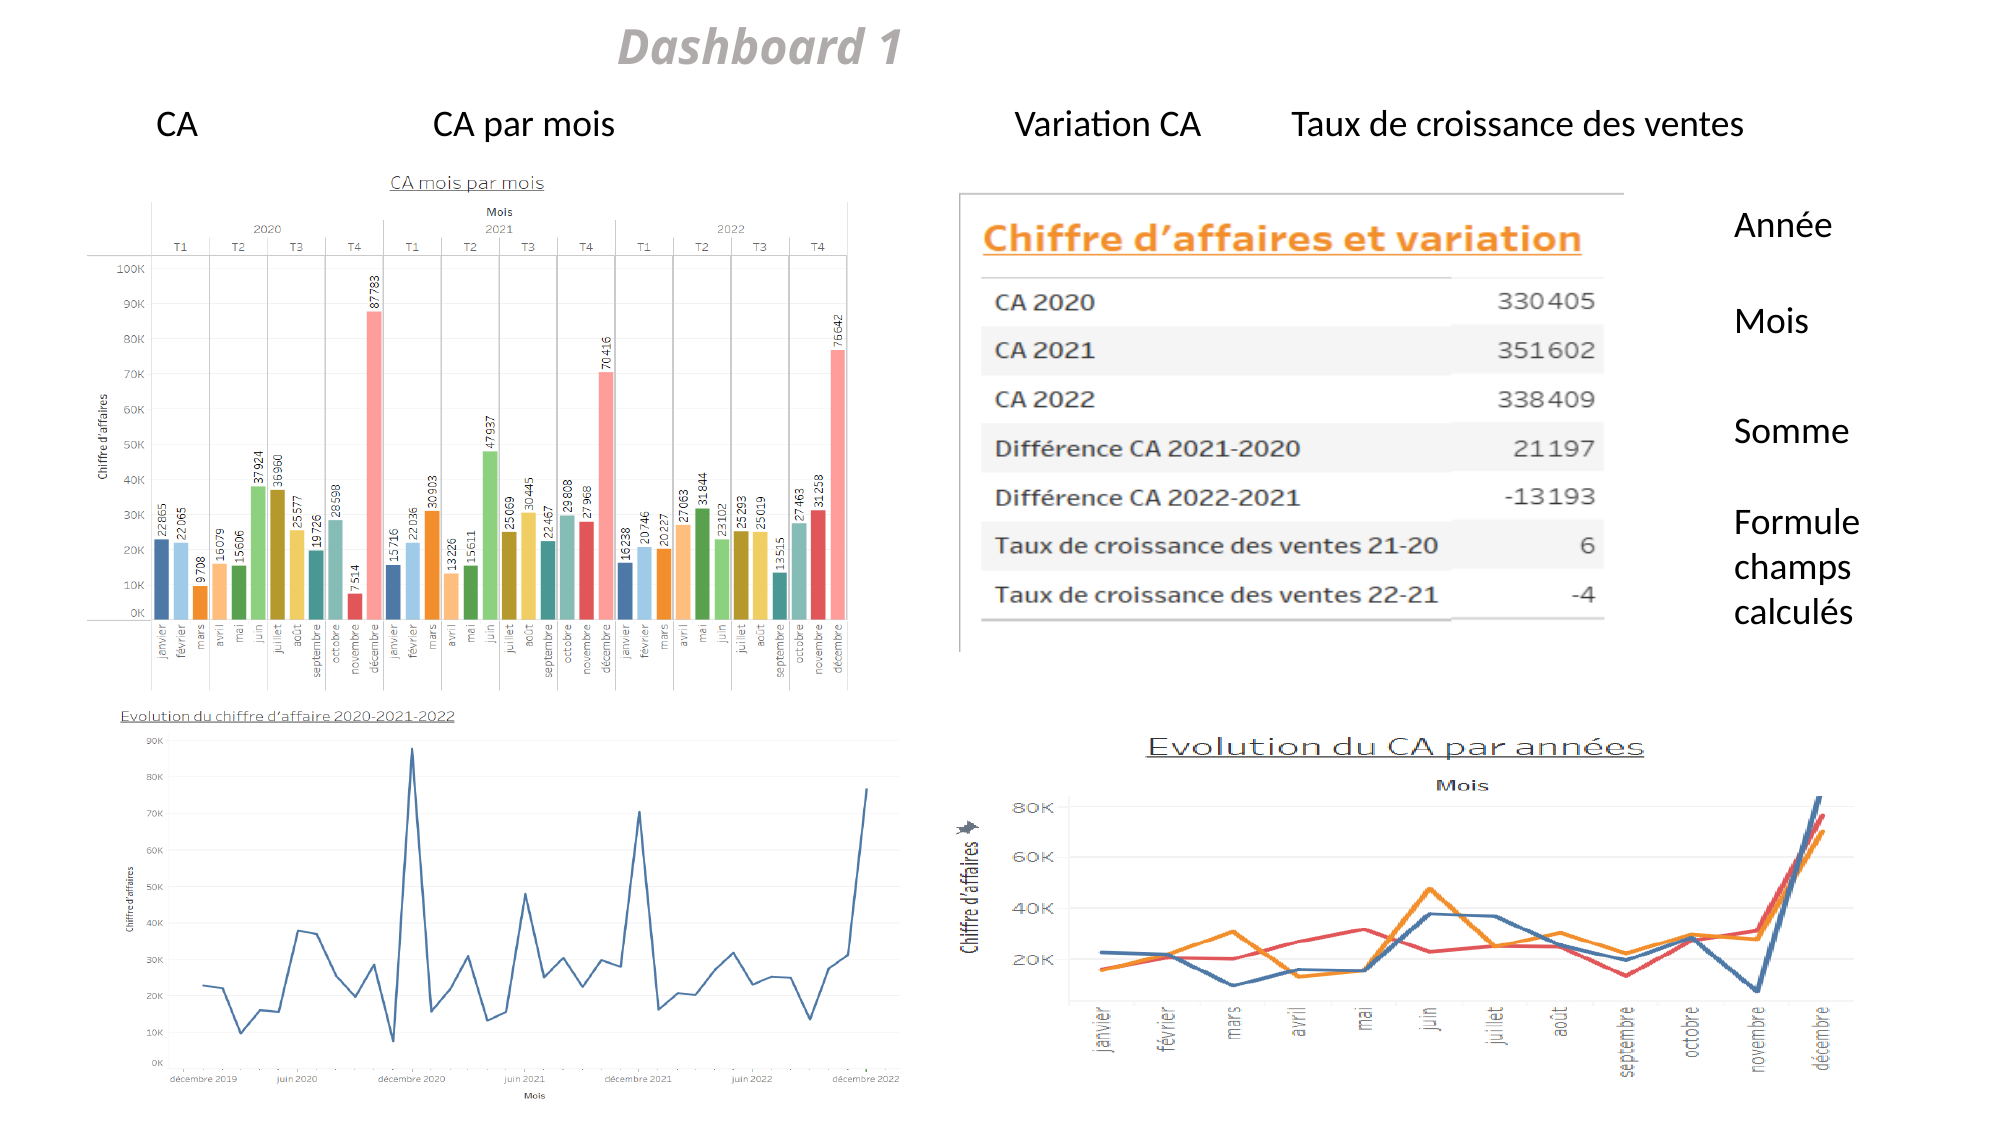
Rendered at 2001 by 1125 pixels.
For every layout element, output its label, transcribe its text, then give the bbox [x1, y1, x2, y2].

picture [117, 702, 900, 1106]
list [87, 164, 848, 692]
text_box Variation CA [999, 91, 1230, 151]
text_box Année [1719, 192, 1949, 253]
text_box CA par mois [418, 91, 724, 151]
picture [959, 192, 1624, 652]
picture [939, 722, 1854, 1094]
text_box Taux de croissance des ventes [1276, 91, 1804, 151]
text_box Somme [1719, 398, 1949, 458]
text_box Mois [1719, 288, 1949, 349]
text_box Formule champs calculés [1719, 489, 1949, 685]
text_box CA [141, 91, 372, 151]
title Dashboard 1 [414, 14, 2000, 83]
